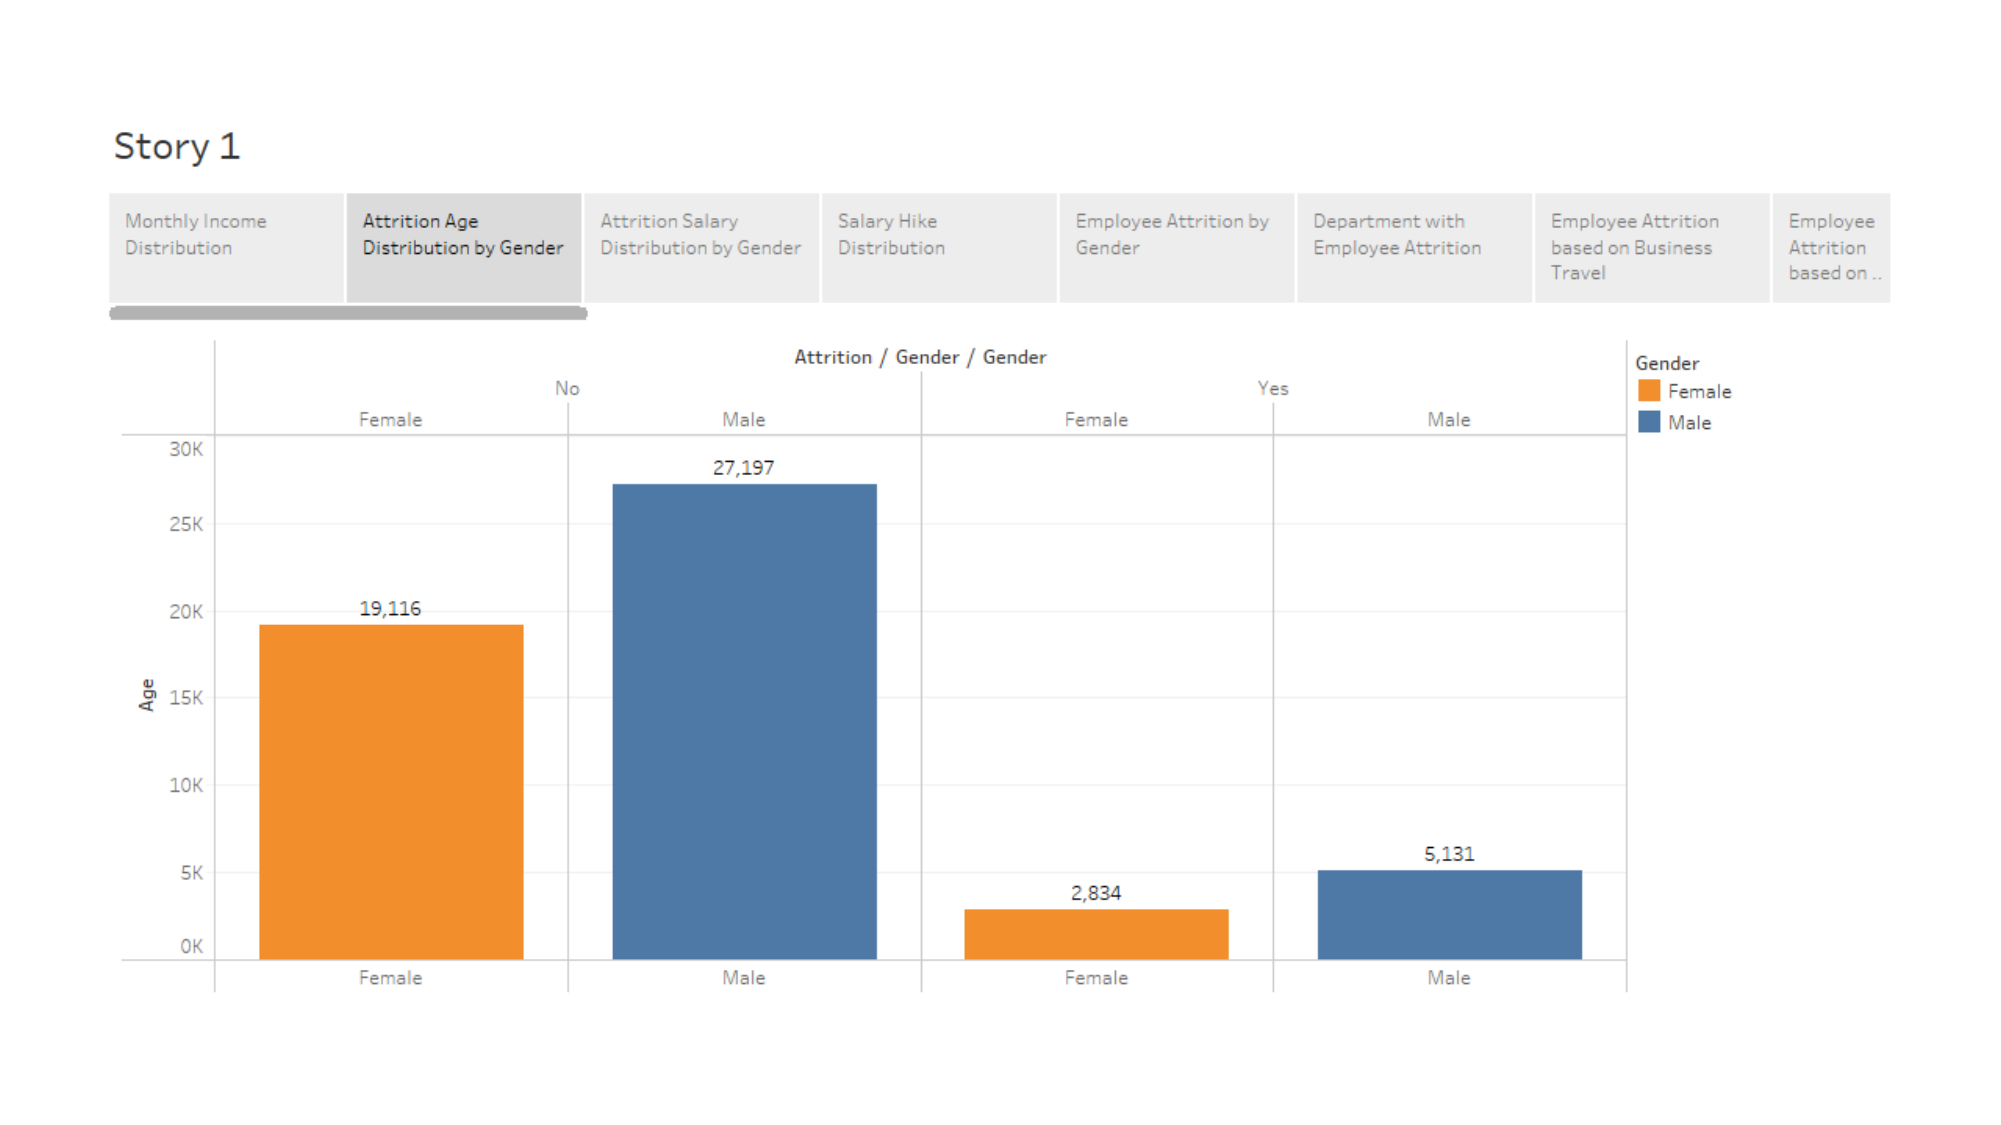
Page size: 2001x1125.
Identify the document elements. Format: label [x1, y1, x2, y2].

picture [97, 106, 1903, 1019]
